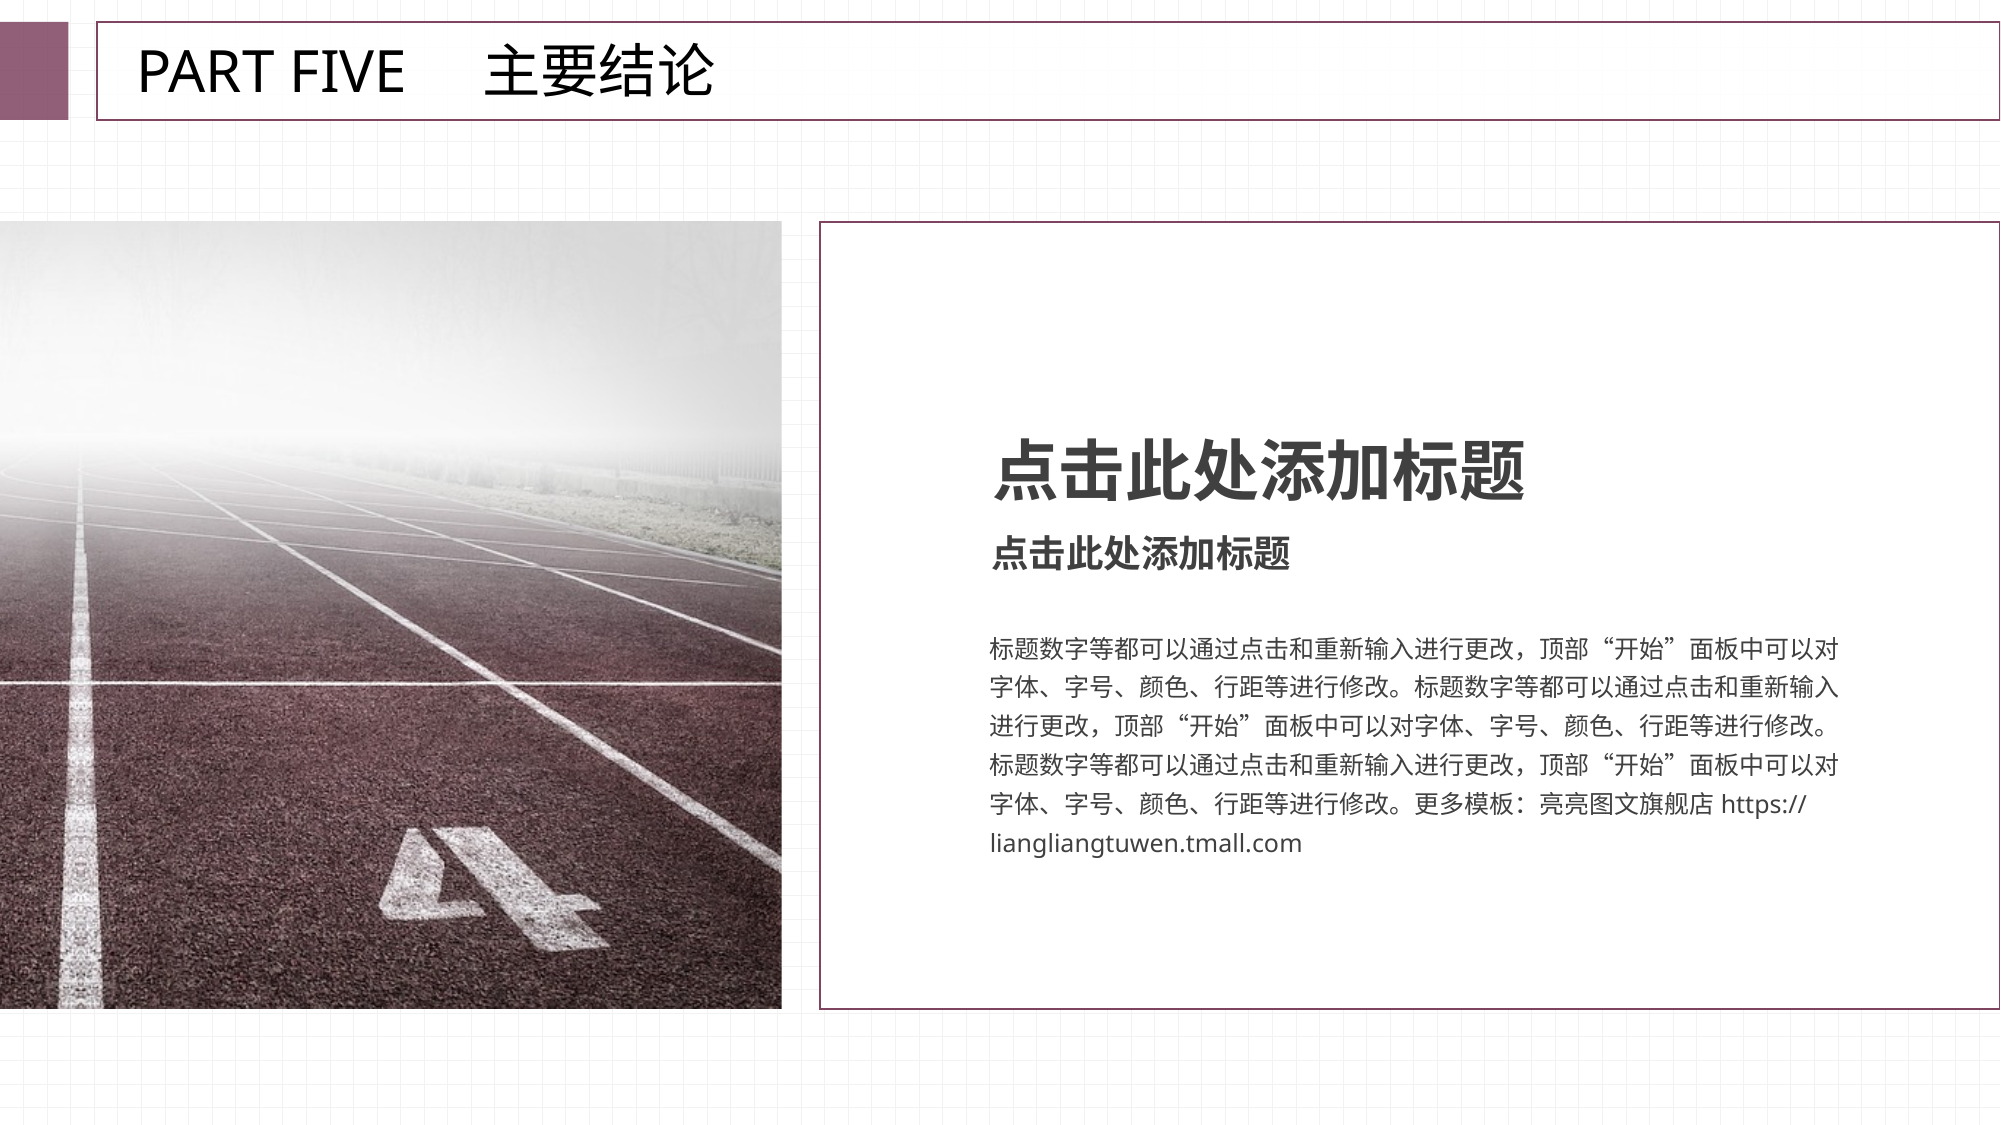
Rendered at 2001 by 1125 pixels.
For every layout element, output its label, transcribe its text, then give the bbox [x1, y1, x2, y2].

picture [0, 221, 782, 1009]
text_box [819, 221, 2000, 1010]
text_box 点击此处添加标题 [976, 522, 1307, 583]
text_box 标题数字等都可以通过点击和重新输入进行更改，顶部“开始”面板中可以对字体、字号、颜色、行距等进行修改。标题数字等都可以通过点击和重新输入进行更改，顶部“开始”面板中可以对字体、字号、颜色、行距等进行修改。标题数字等都可以通过点击和重新输入进行更改，顶部“开始”面板中可以对字体、字号、颜色、行距等进行修改。更多模板：亮亮图文旗舰店https://liangliangtuwen.tmall.com [975, 616, 1864, 865]
text_box PART FIVE 主要结论 [121, 34, 921, 122]
text_box 点击此处添加标题 [977, 421, 1542, 516]
